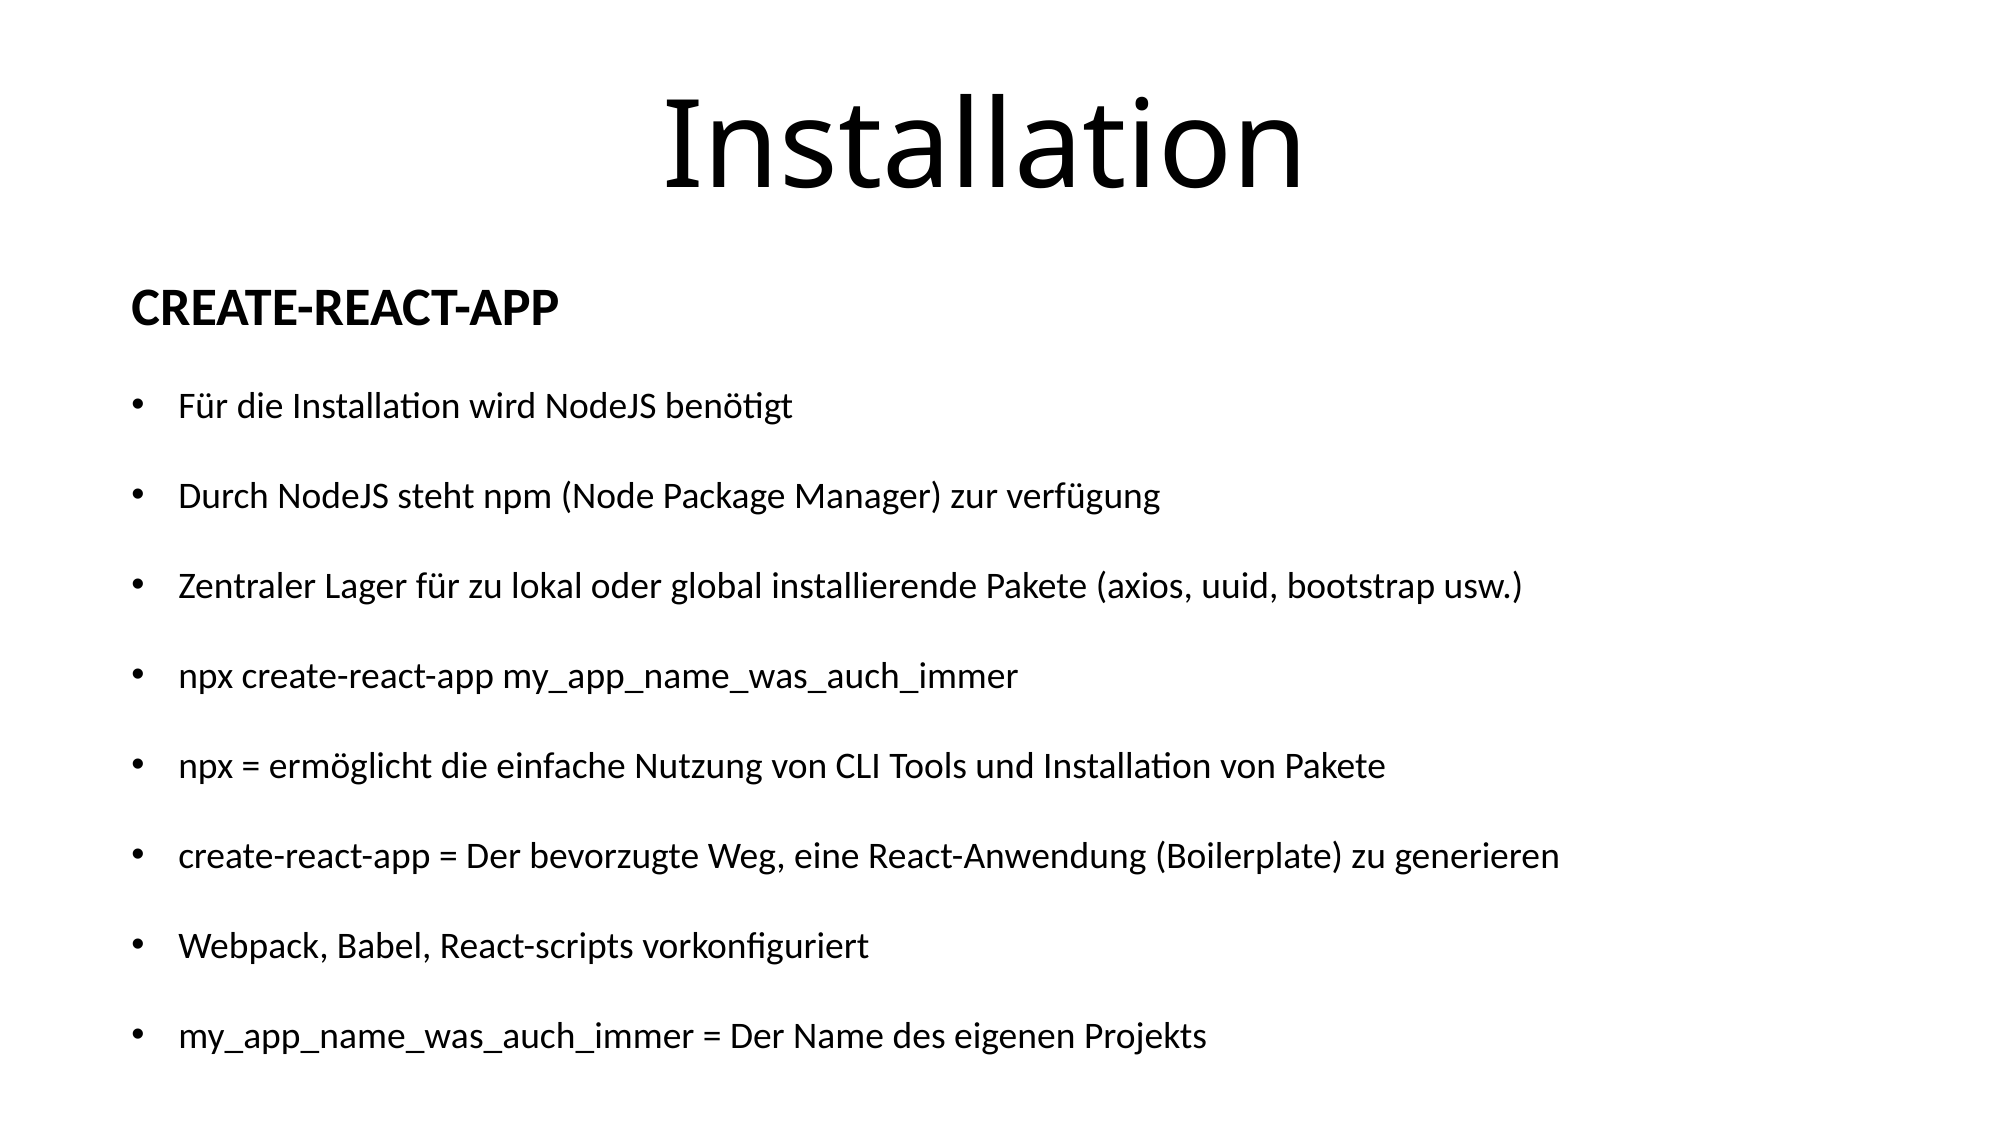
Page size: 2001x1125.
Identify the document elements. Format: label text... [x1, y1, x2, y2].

text_box CREATE-REACT-APP Für die Installation wird NodeJS benötigt Durch NodeJS steht npm (Node Package Manager) zur verfügung Zentraler Lager für zu lokal oder global installierende Pakete (axios, uuid, bootstrap usw.) npx create-react-app my_app_name_was_auch_immer npx = ermöglicht die einfache Nutzung von CLI Tools und Installation von Pakete create-react-app = Der bevorzugte Weg, eine React-Anwendung (Boilerplate) zu generieren Webpack, Babel, React-scripts vorkonfiguriert my_app_name_was_auch_immer = Der Name des eigenen Projekts [116, 263, 1884, 1064]
title Installation [235, 73, 1736, 222]
